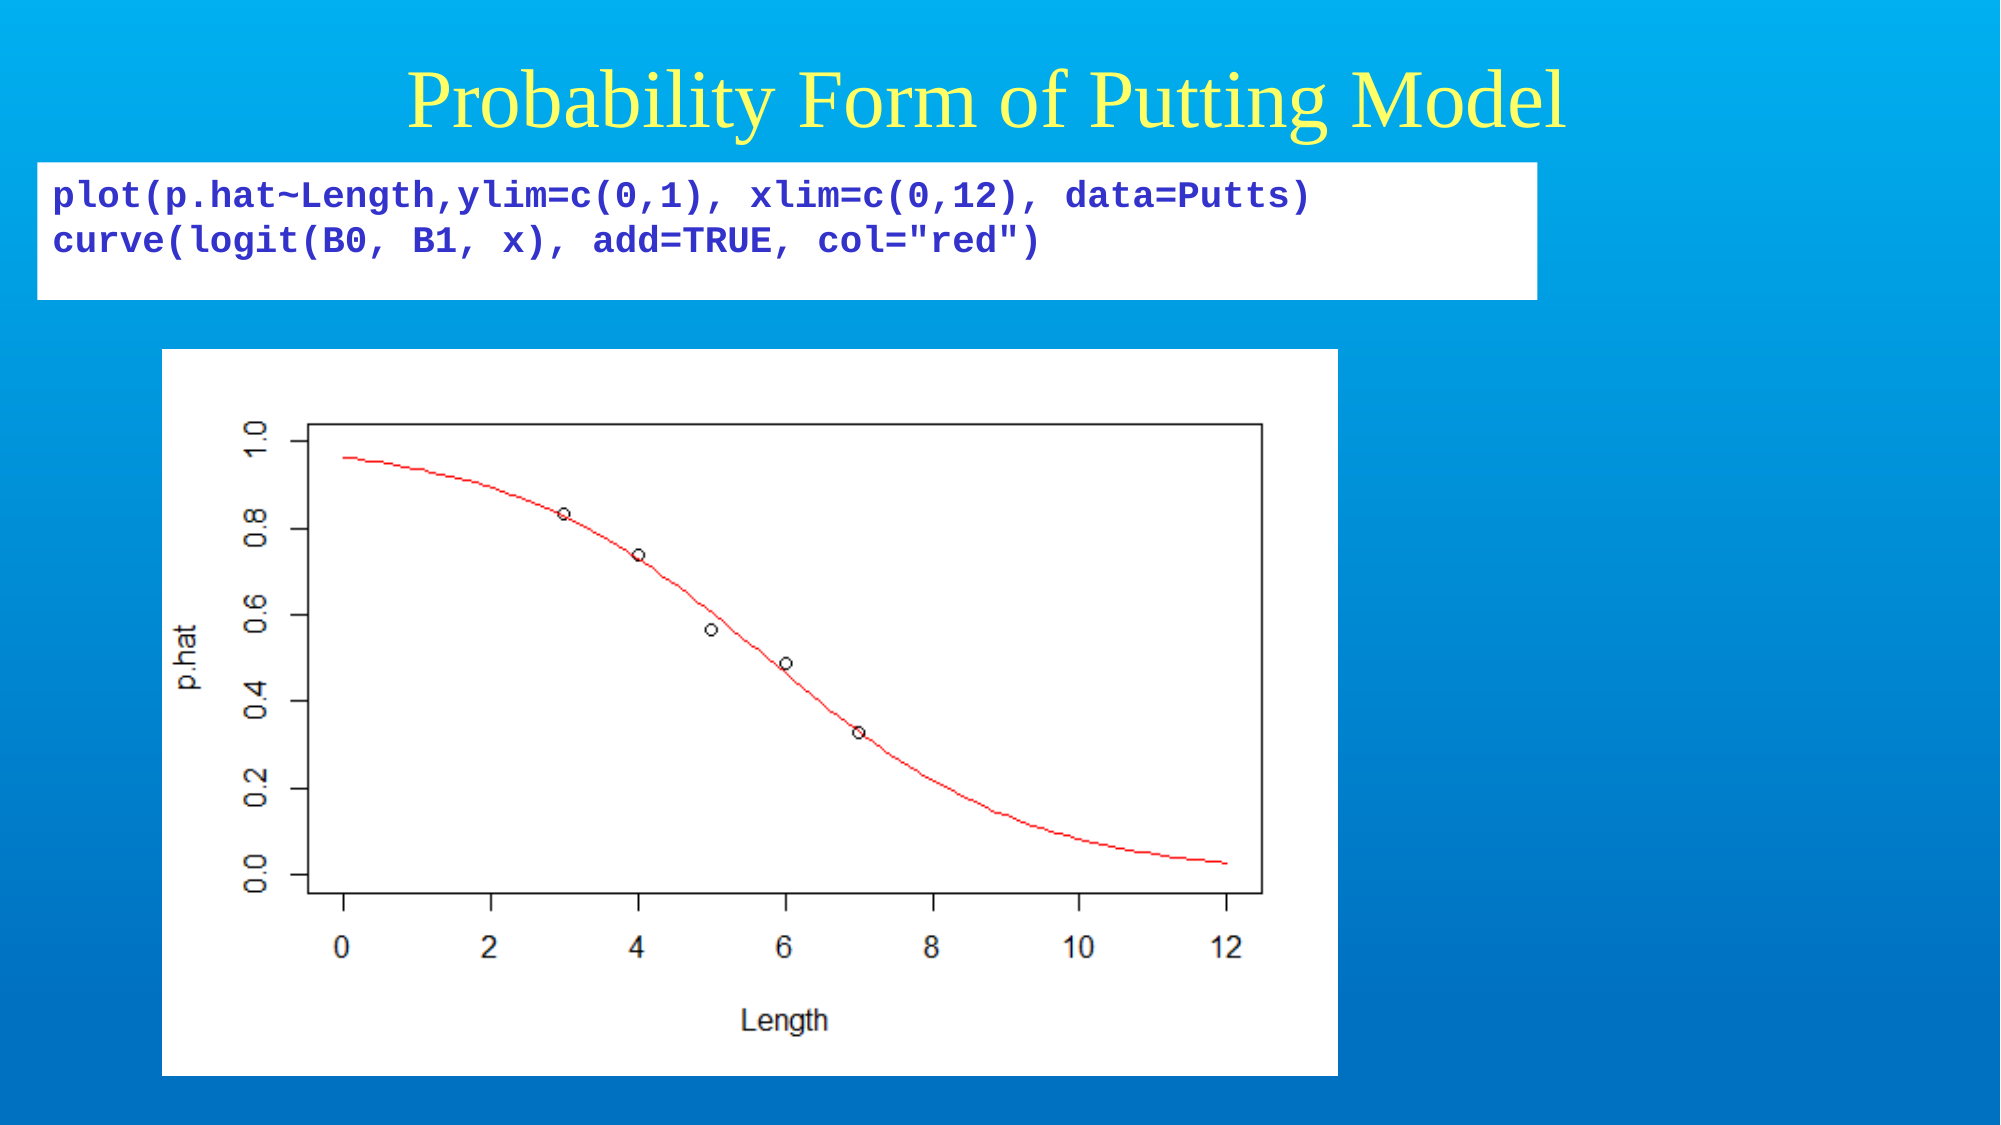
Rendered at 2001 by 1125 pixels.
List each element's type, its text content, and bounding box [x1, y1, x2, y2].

text_box plot(p.hat~Length,ylim=c(0,1), xlim=c(0,12), data=Putts) curve(logit(B0, B1, x), add=TRUE, col="red") [37, 162, 1538, 300]
picture [0, 350, 2000, 1076]
title Probability Form of Putting Model [350, 0, 1625, 188]
